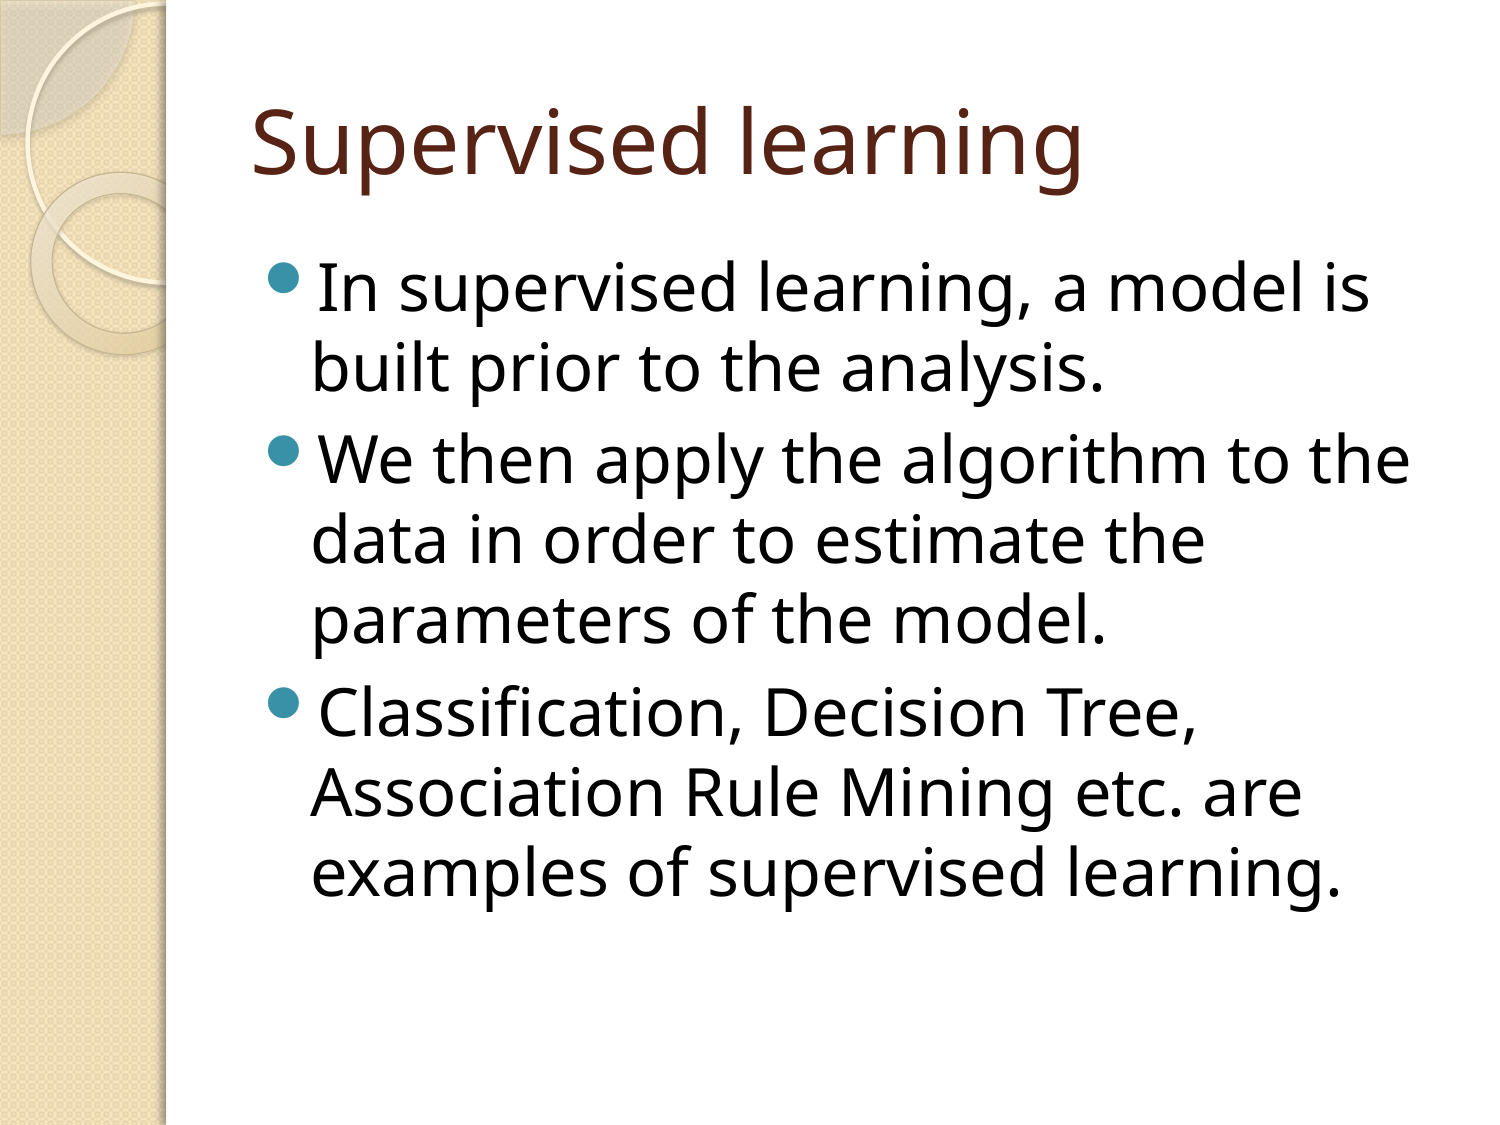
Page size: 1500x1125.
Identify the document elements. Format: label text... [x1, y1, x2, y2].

title Supervised learning [235, 45, 1466, 233]
list In supervised learning, a model is built prior to the analysis. We then apply the algorithm to the data in order to estimate the parameters of the model. Classification, Decision Tree, Association Rule Mining etc. are examples of supervised learning. [235, 237, 1466, 1025]
